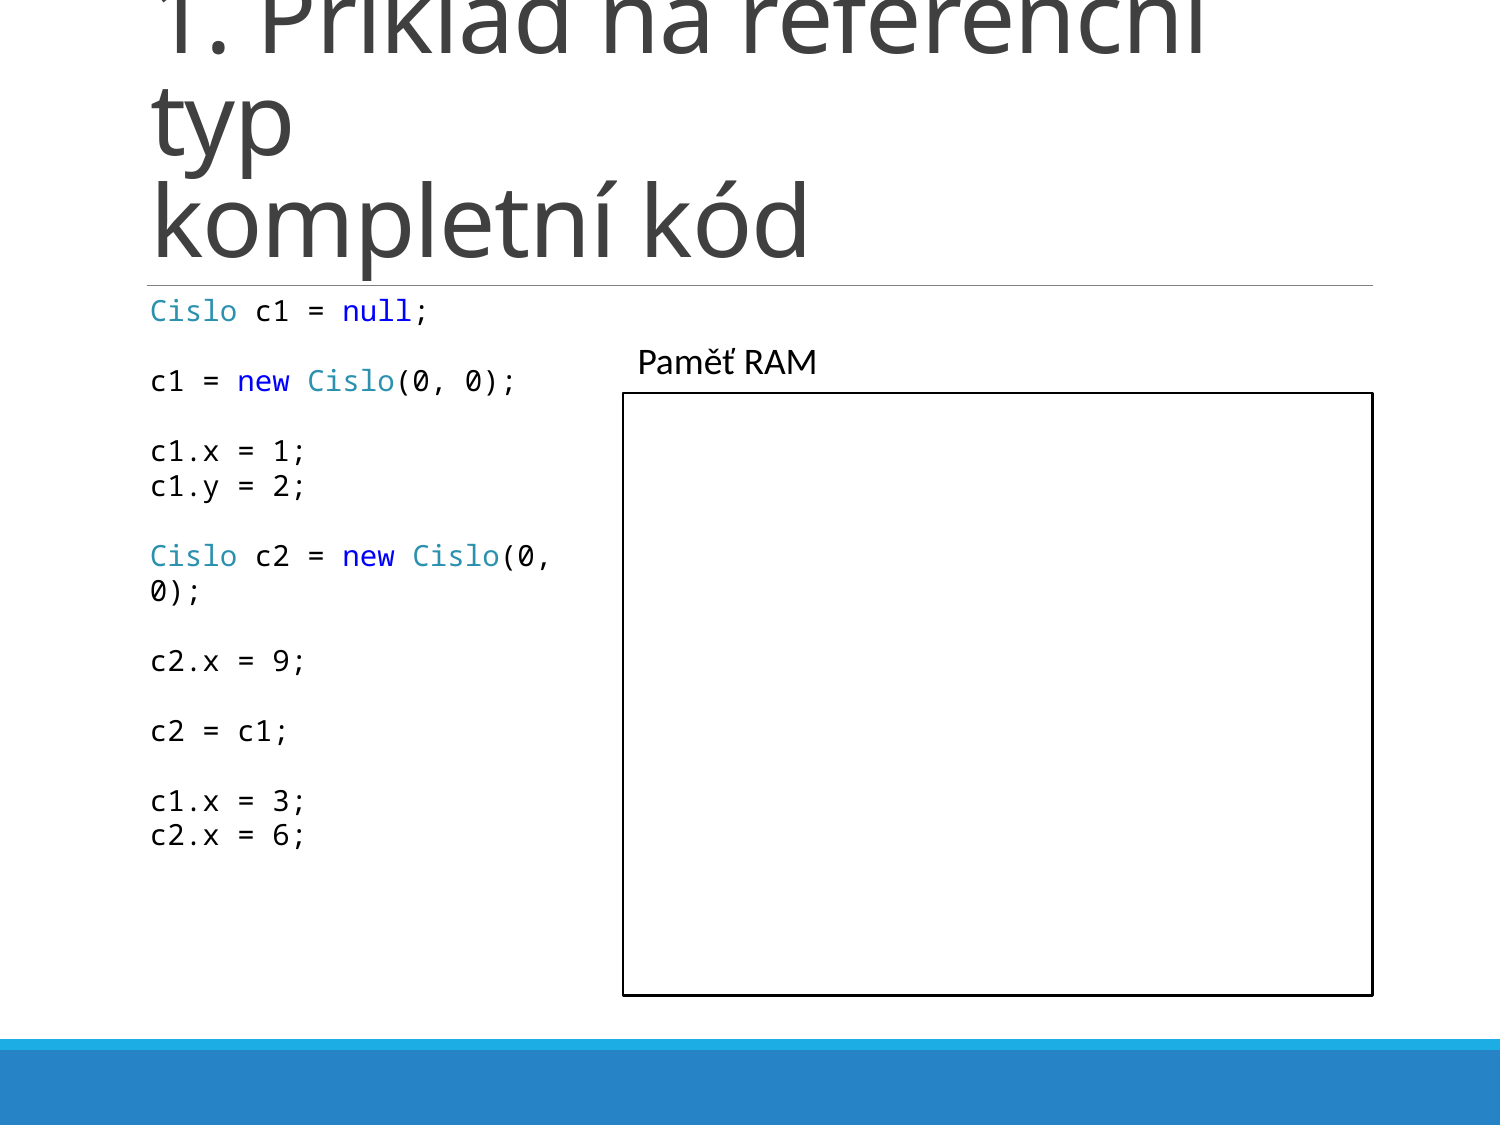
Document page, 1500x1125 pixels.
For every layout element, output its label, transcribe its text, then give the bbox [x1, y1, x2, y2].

text_box [622, 392, 1374, 997]
title 1. Příklad na referenční typ kompletní kód [135, 47, 1373, 285]
text_box Paměť RAM [622, 329, 902, 390]
text_box Cislo c1 = null; c1 = new Cislo(0, 0); c1.x = 1; c1.y = 2; Cislo c2 = new Cislo(0, 0); c2.x = 9; c2 = c1; c1.x = 3; c2.x = 6; [134, 284, 603, 860]
